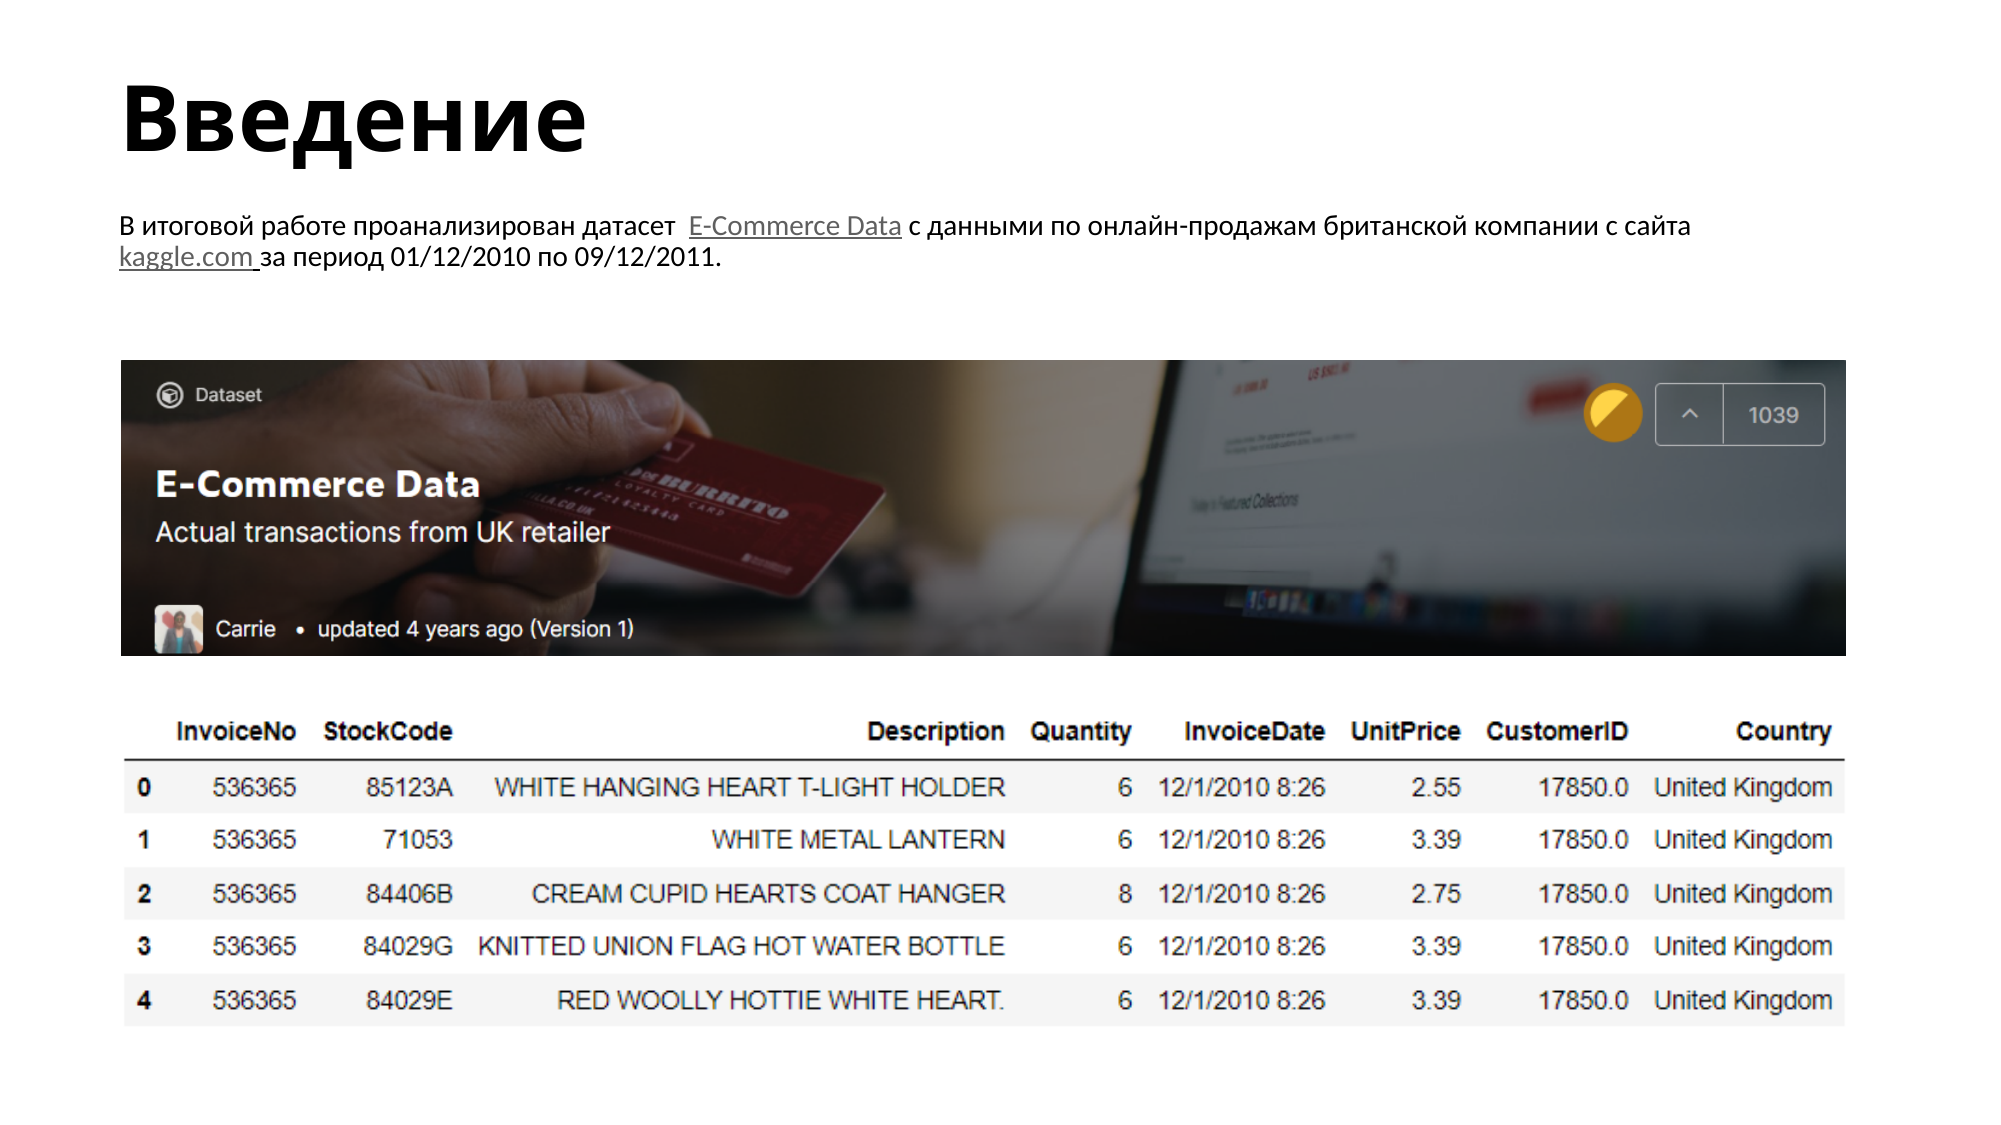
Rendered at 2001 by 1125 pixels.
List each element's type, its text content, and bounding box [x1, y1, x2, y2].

title Введение [104, 13, 1830, 202]
picture [121, 360, 1846, 656]
list В итоговой работе проанализирован датасет E-Commerce Data с данными по онлайн-продажам британской компании с сайта kaggle.com за период 01/12/2010 по 09/12/2011. [104, 202, 1830, 361]
picture [121, 707, 1860, 1034]
